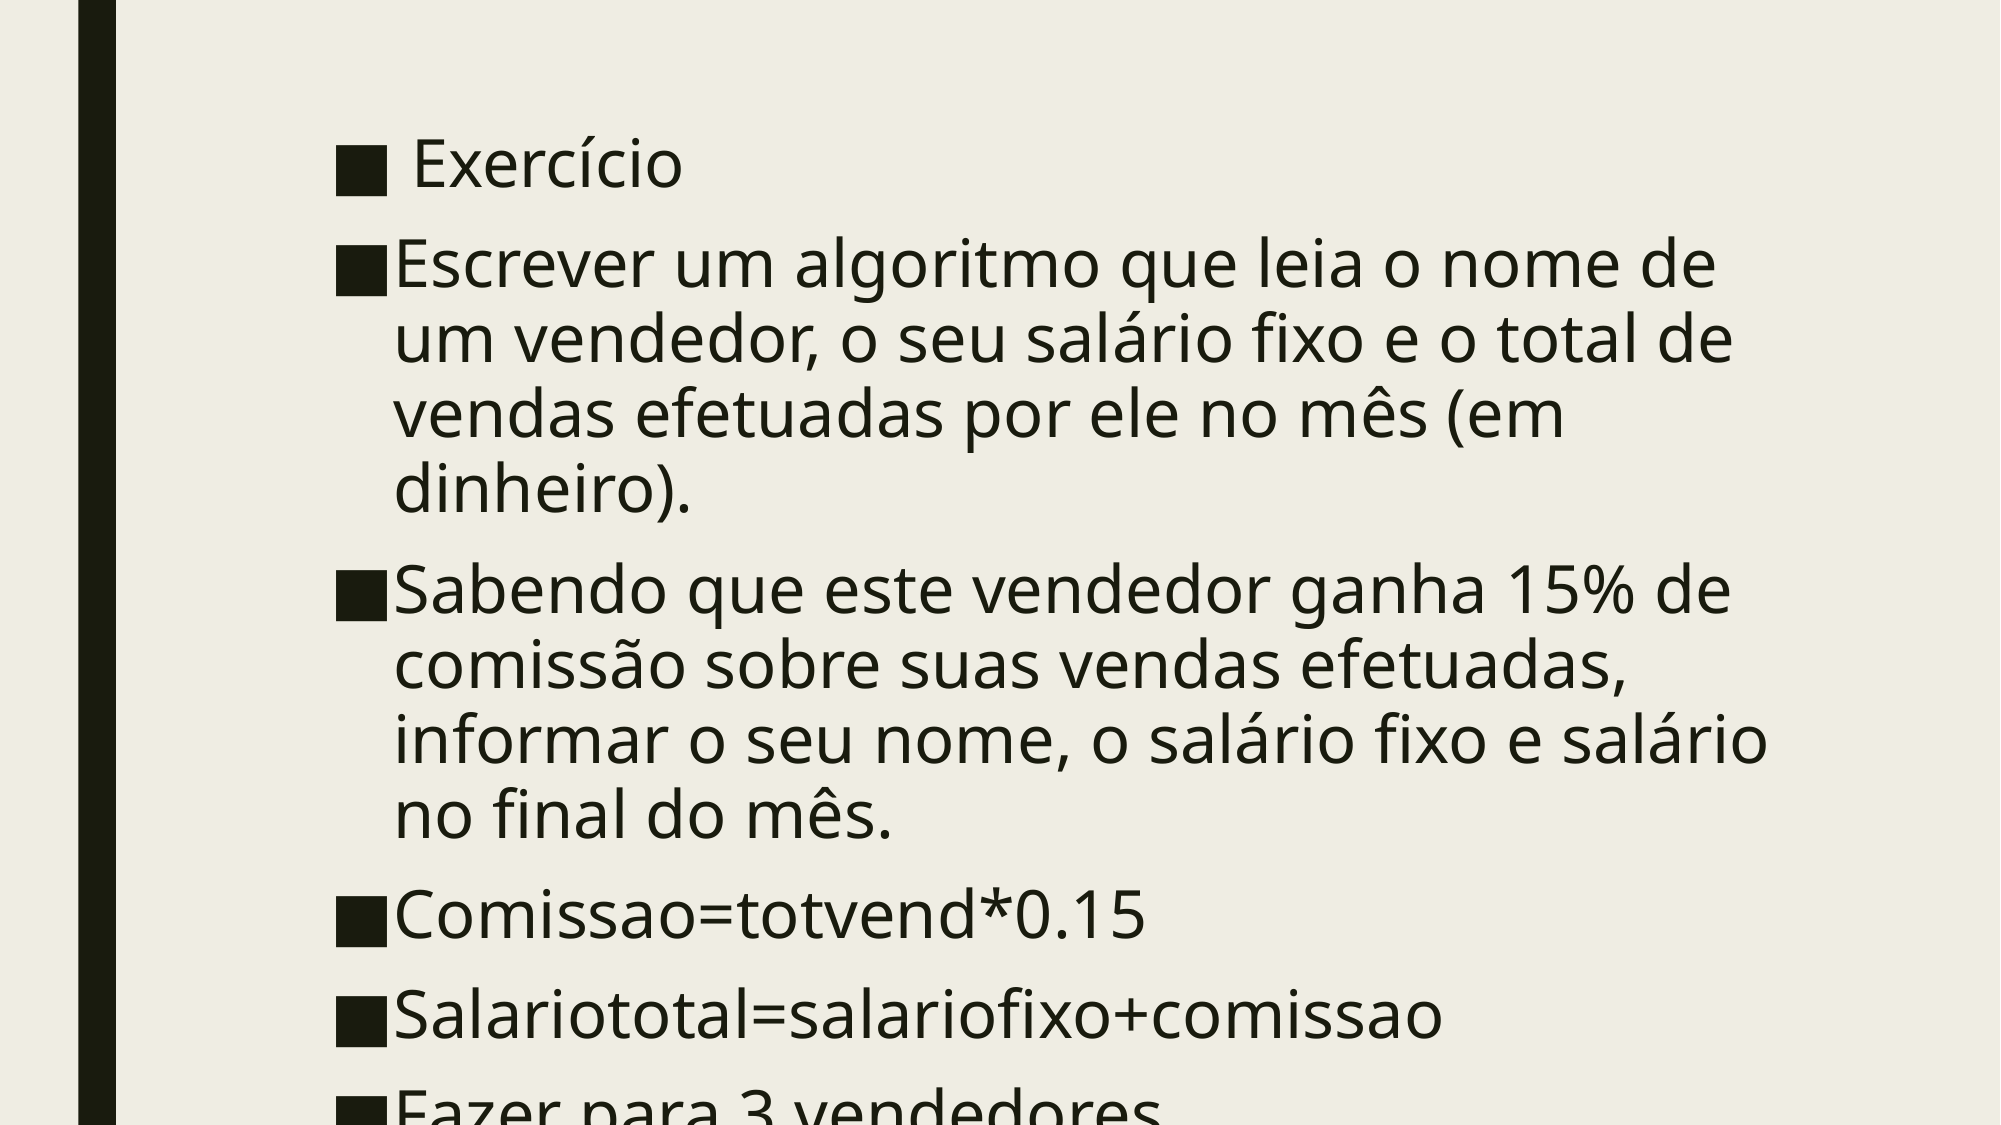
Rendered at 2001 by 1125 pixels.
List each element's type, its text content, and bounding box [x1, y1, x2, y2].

list Exercício Escrever um algoritmo que leia o nome de um vendedor, o seu salário fixo e o total de vendas efetuadas por ele no mês (em dinheiro). Sabendo que este vendedor ganha 15% de comissão sobre suas vendas efetuadas, informar o seu nome, o salário fixo e salário no final do mês. Comissao=totvend*0.15 Salariototal=salariofixo+comissao Fazer para 3 vendedores [315, 119, 1817, 987]
